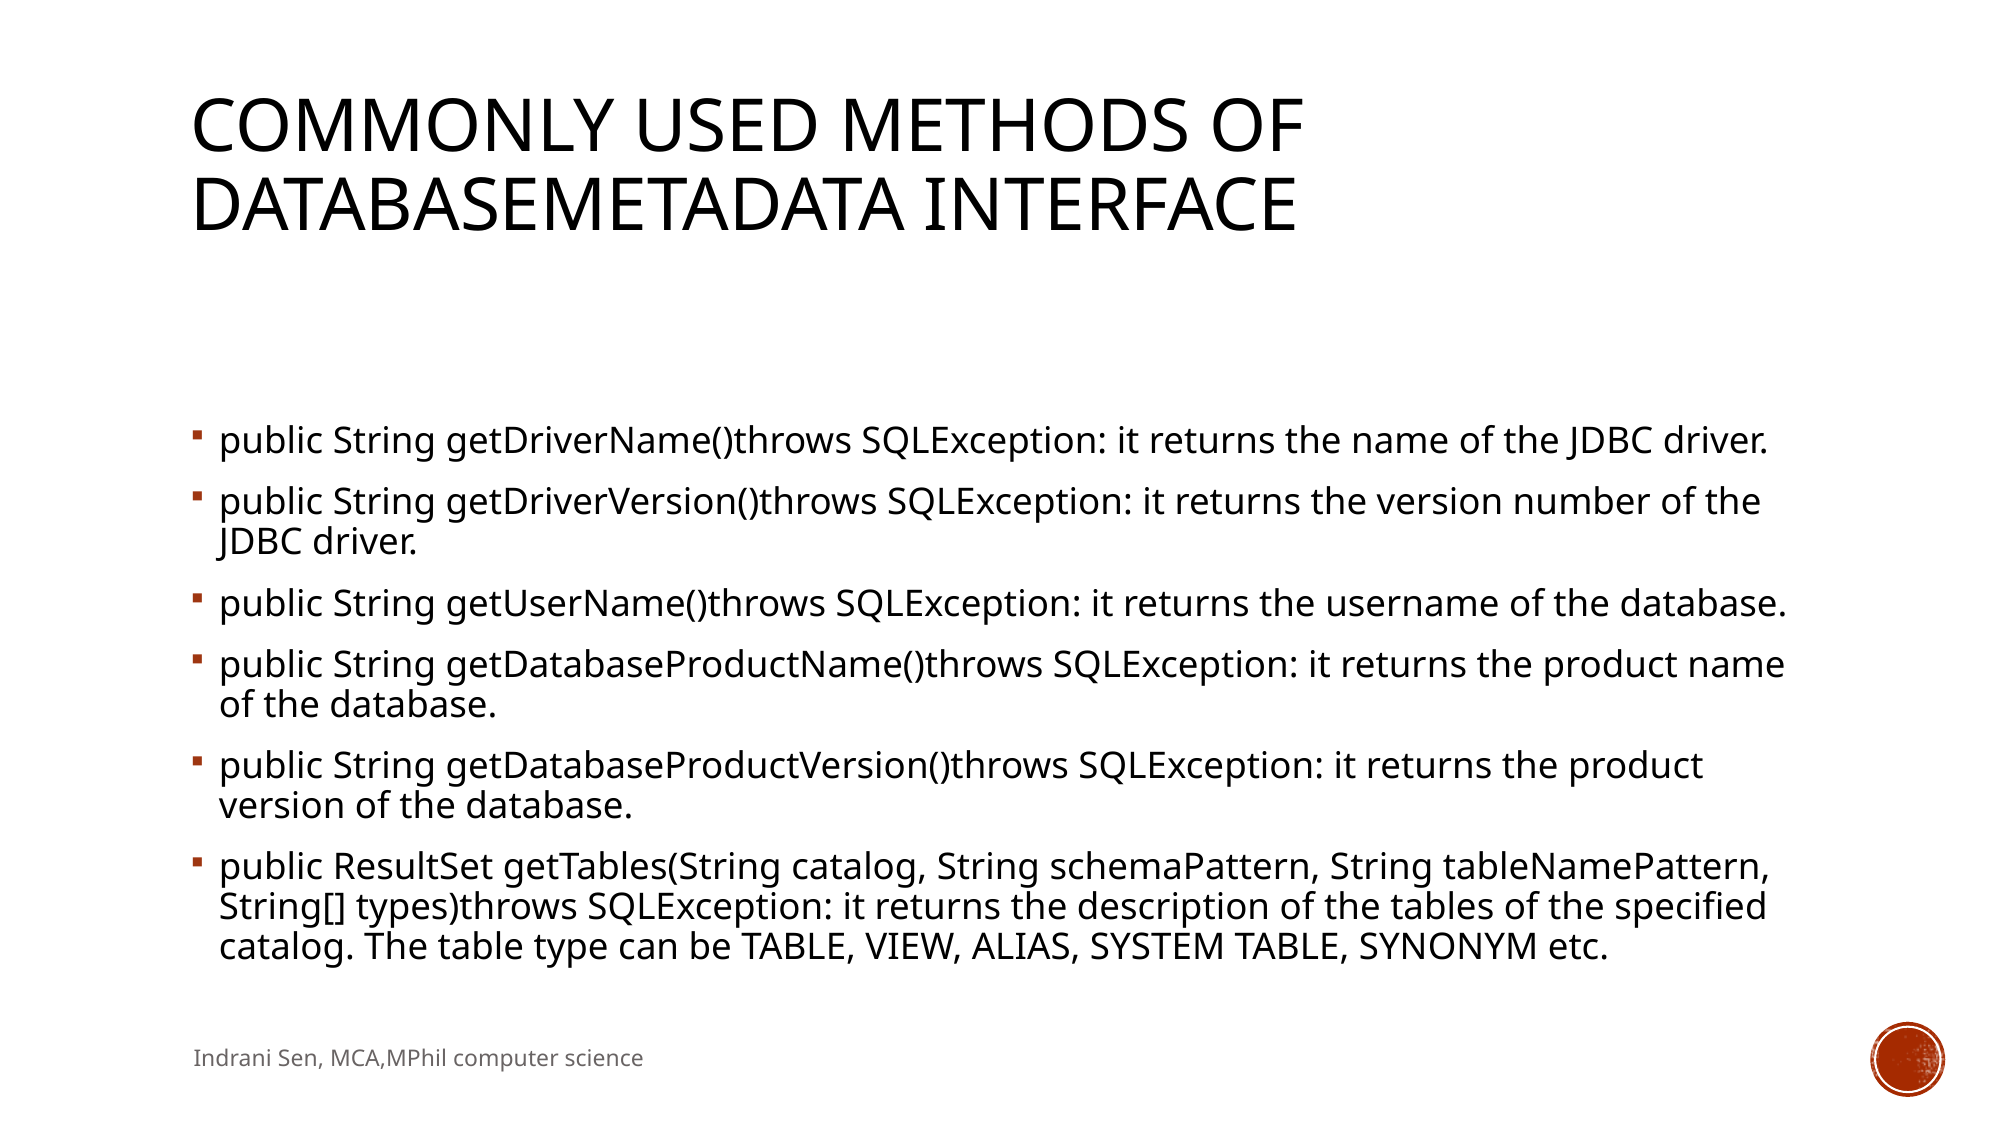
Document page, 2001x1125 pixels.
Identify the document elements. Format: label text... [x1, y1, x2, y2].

title Commonly used methods of DatabaseMetaData interface [175, 79, 1826, 344]
list public String getDriverName()throws SQLException: it returns the name of the JDBC driver. public String getDriverVersion()throws SQLException: it returns the version number of the JDBC driver. public String getUserName()throws SQLException: it returns the username of the database. public String getDatabaseProductName()throws SQLException: it returns the product name of the database. public String getDatabaseProductVersion()throws SQLException: it returns the product version of the database. public ResultSet getTables(String catalog, String schemaPattern, String tableNamePattern, String[] types)throws SQLException: it returns the description of the tables of the specified catalog. The table type can be TABLE, VIEW, ALIAS, SYSTEM TABLE, SYNONYM etc. [175, 348, 1826, 1013]
footer Indrani Sen, MCA,MPhil computer science [178, 1028, 1217, 1089]
